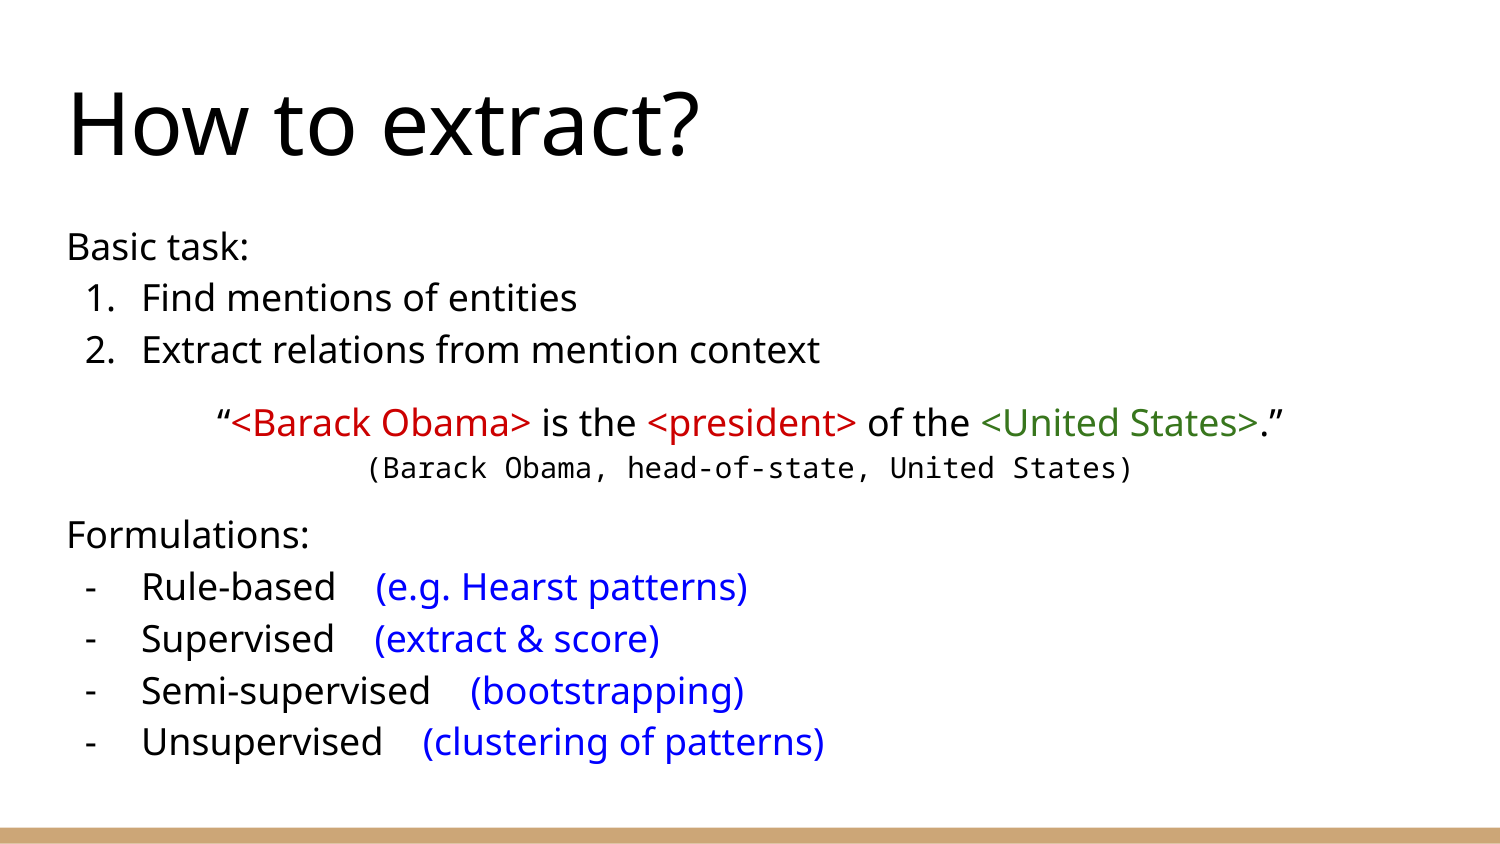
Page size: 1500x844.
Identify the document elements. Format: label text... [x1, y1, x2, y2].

list Basic task: Find mentions of entities Extract relations from mention context “<Barack Obama> is the <president> of the <United States>.” (Barack Obama, head-of-state, United States) Formulations: Rule-based (e.g. Hearst patterns) Supervised (extract & score) Semi-supervised (bootstrapping) Unsupervised (clustering of patterns) [51, 200, 1449, 752]
title How to extract? [51, 51, 1449, 189]
